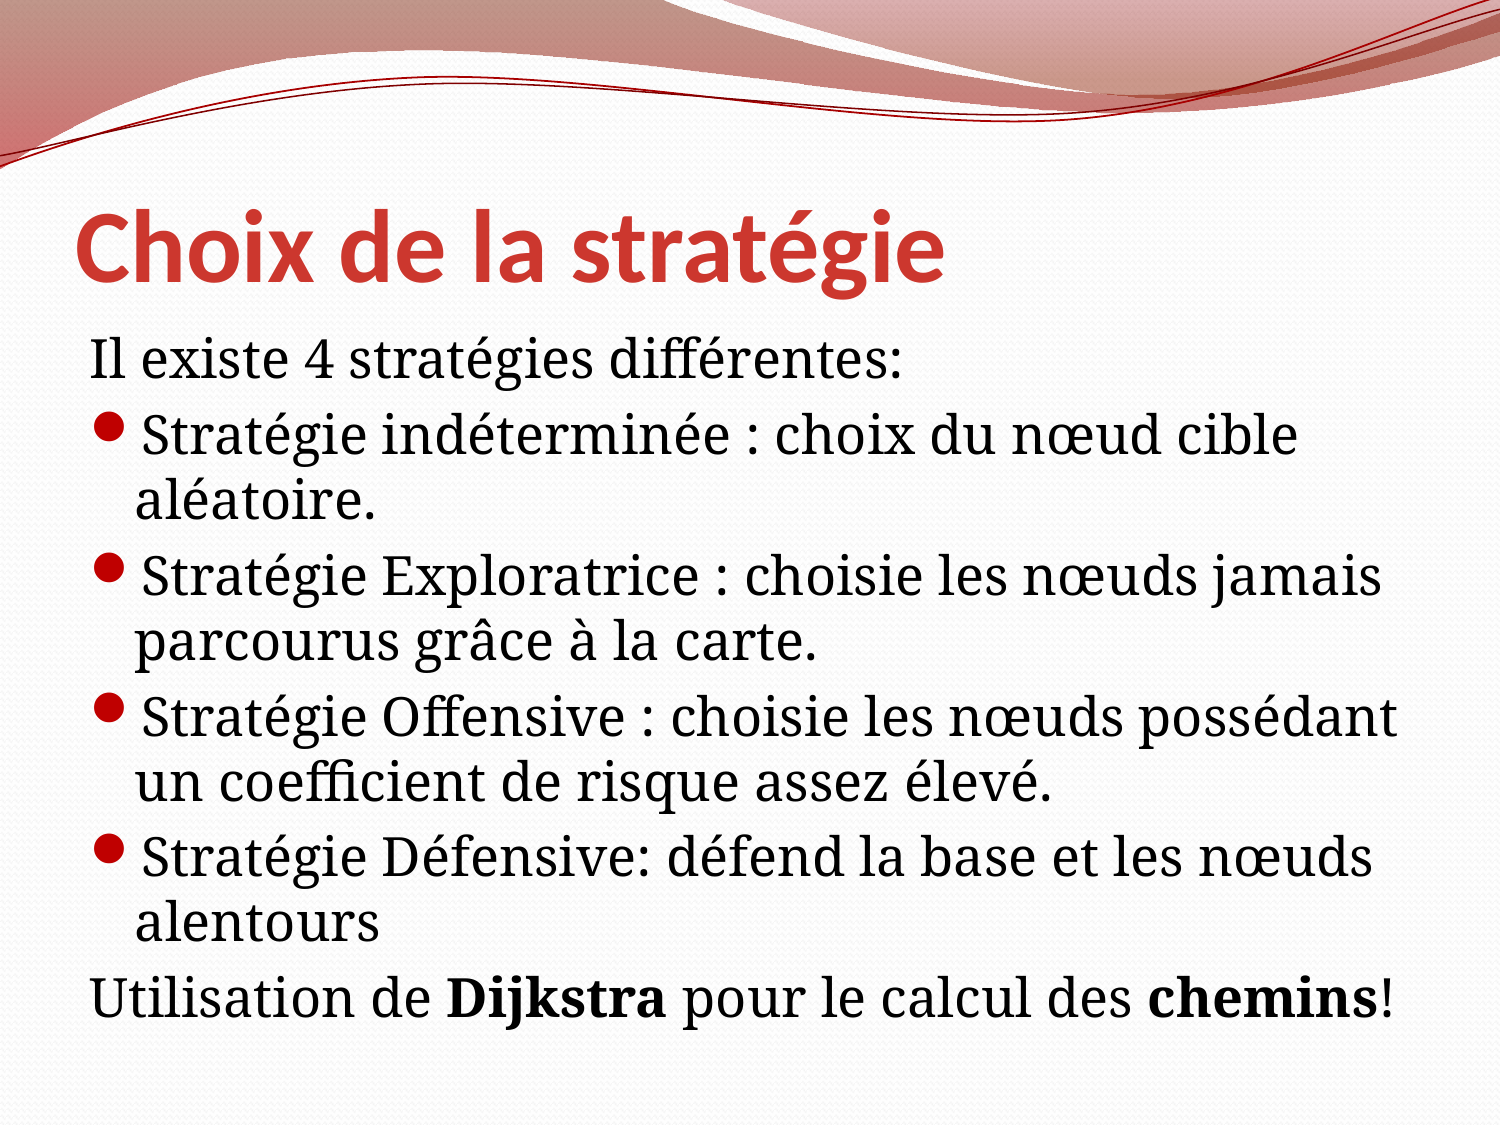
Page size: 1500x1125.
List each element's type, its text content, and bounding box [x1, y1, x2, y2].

list Il existe 4 stratégies différentes: Stratégie indéterminée : choix du nœud cible aléatoire. Stratégie Exploratrice : choisie les nœuds jamais parcourus grâce à la carte. Stratégie Offensive : choisie les nœuds possédant un coefficient de risque assez élevé. Stratégie Défensive: défend la base et les nœuds alentours Utilisation de Dijkstra pour le calcul des chemins! [75, 317, 1425, 1038]
title Choix de la stratégie [75, 115, 1425, 303]
